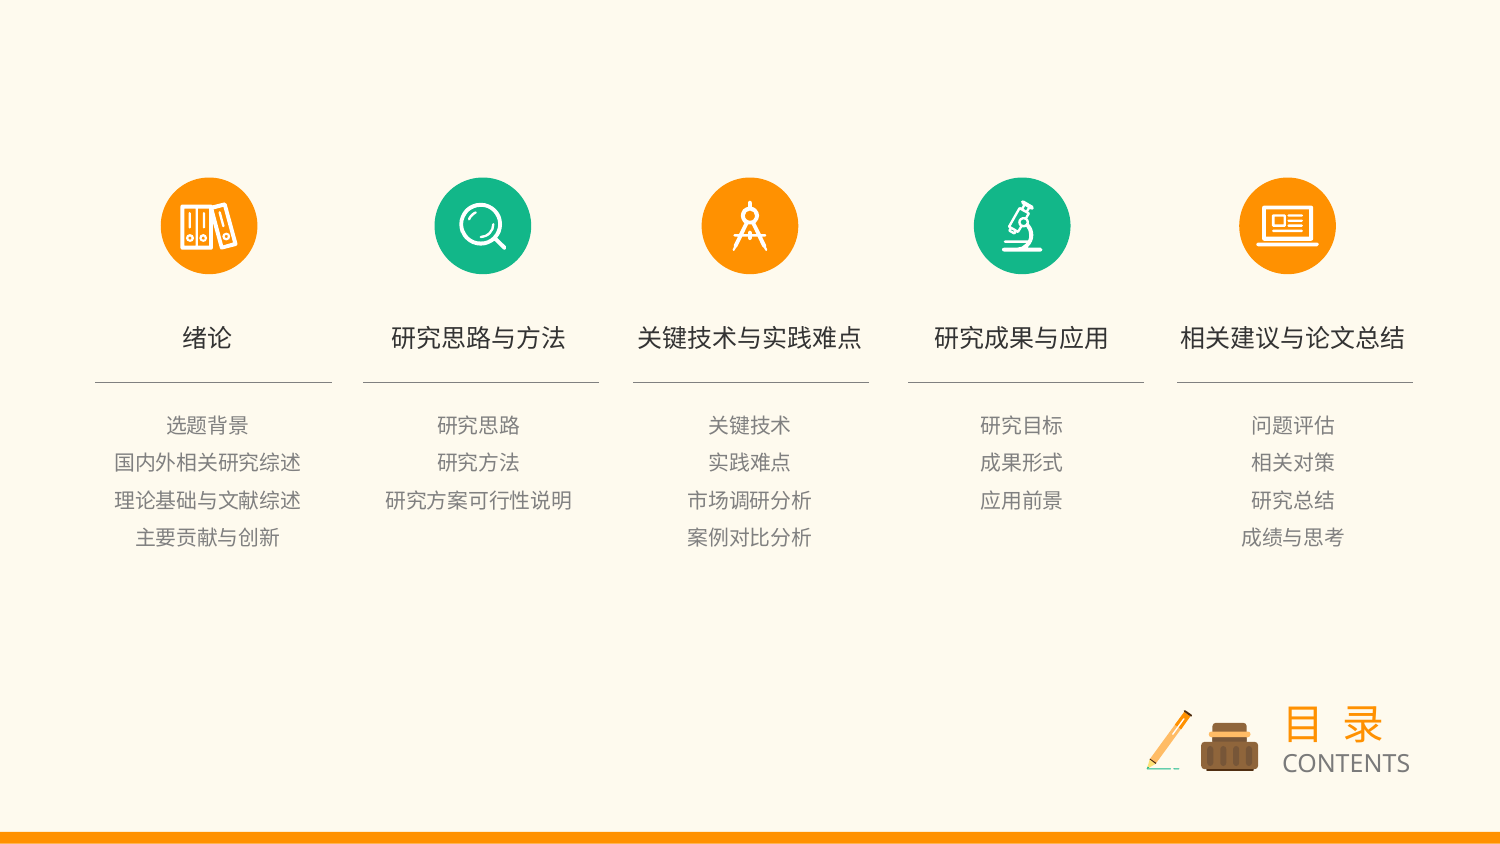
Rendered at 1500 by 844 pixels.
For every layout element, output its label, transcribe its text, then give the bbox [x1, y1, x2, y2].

text_box [459, 202, 506, 250]
text_box 研究目标 成果形式 应用前景 [965, 392, 1079, 520]
text_box 研究成果与应用 [919, 315, 1125, 361]
text_box 关键技术 实践难点 市场调研分析 案例对比分析 [672, 392, 828, 558]
text_box 绪论 [114, 315, 302, 361]
text_box [0, 830, 1500, 844]
text_box [971, 175, 1073, 277]
text_box 选题背景 国内外相关研究综述 理论基础与文献综述 主要贡献与创新 [99, 392, 316, 558]
text_box [1256, 242, 1319, 247]
text_box 问题评估 相关对策 研究总结 成绩与思考 [1226, 392, 1360, 558]
text_box 相关建议与论文总结 [1165, 315, 1421, 361]
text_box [1146, 709, 1259, 771]
text_box [432, 175, 534, 277]
text_box 研究思路 研究方法 研究方案可行性说明 [370, 392, 588, 520]
text_box [1237, 175, 1338, 277]
text_box 研究思路与方法 [376, 315, 582, 361]
text_box [158, 175, 260, 277]
text_box [1001, 200, 1043, 252]
text_box [732, 200, 768, 251]
text_box [699, 175, 801, 277]
text_box [180, 202, 238, 250]
text_box 关键技术与实践难点 [622, 315, 878, 361]
text_box 目 录 CONTENTS [1282, 697, 1424, 778]
text_box [1262, 205, 1314, 241]
